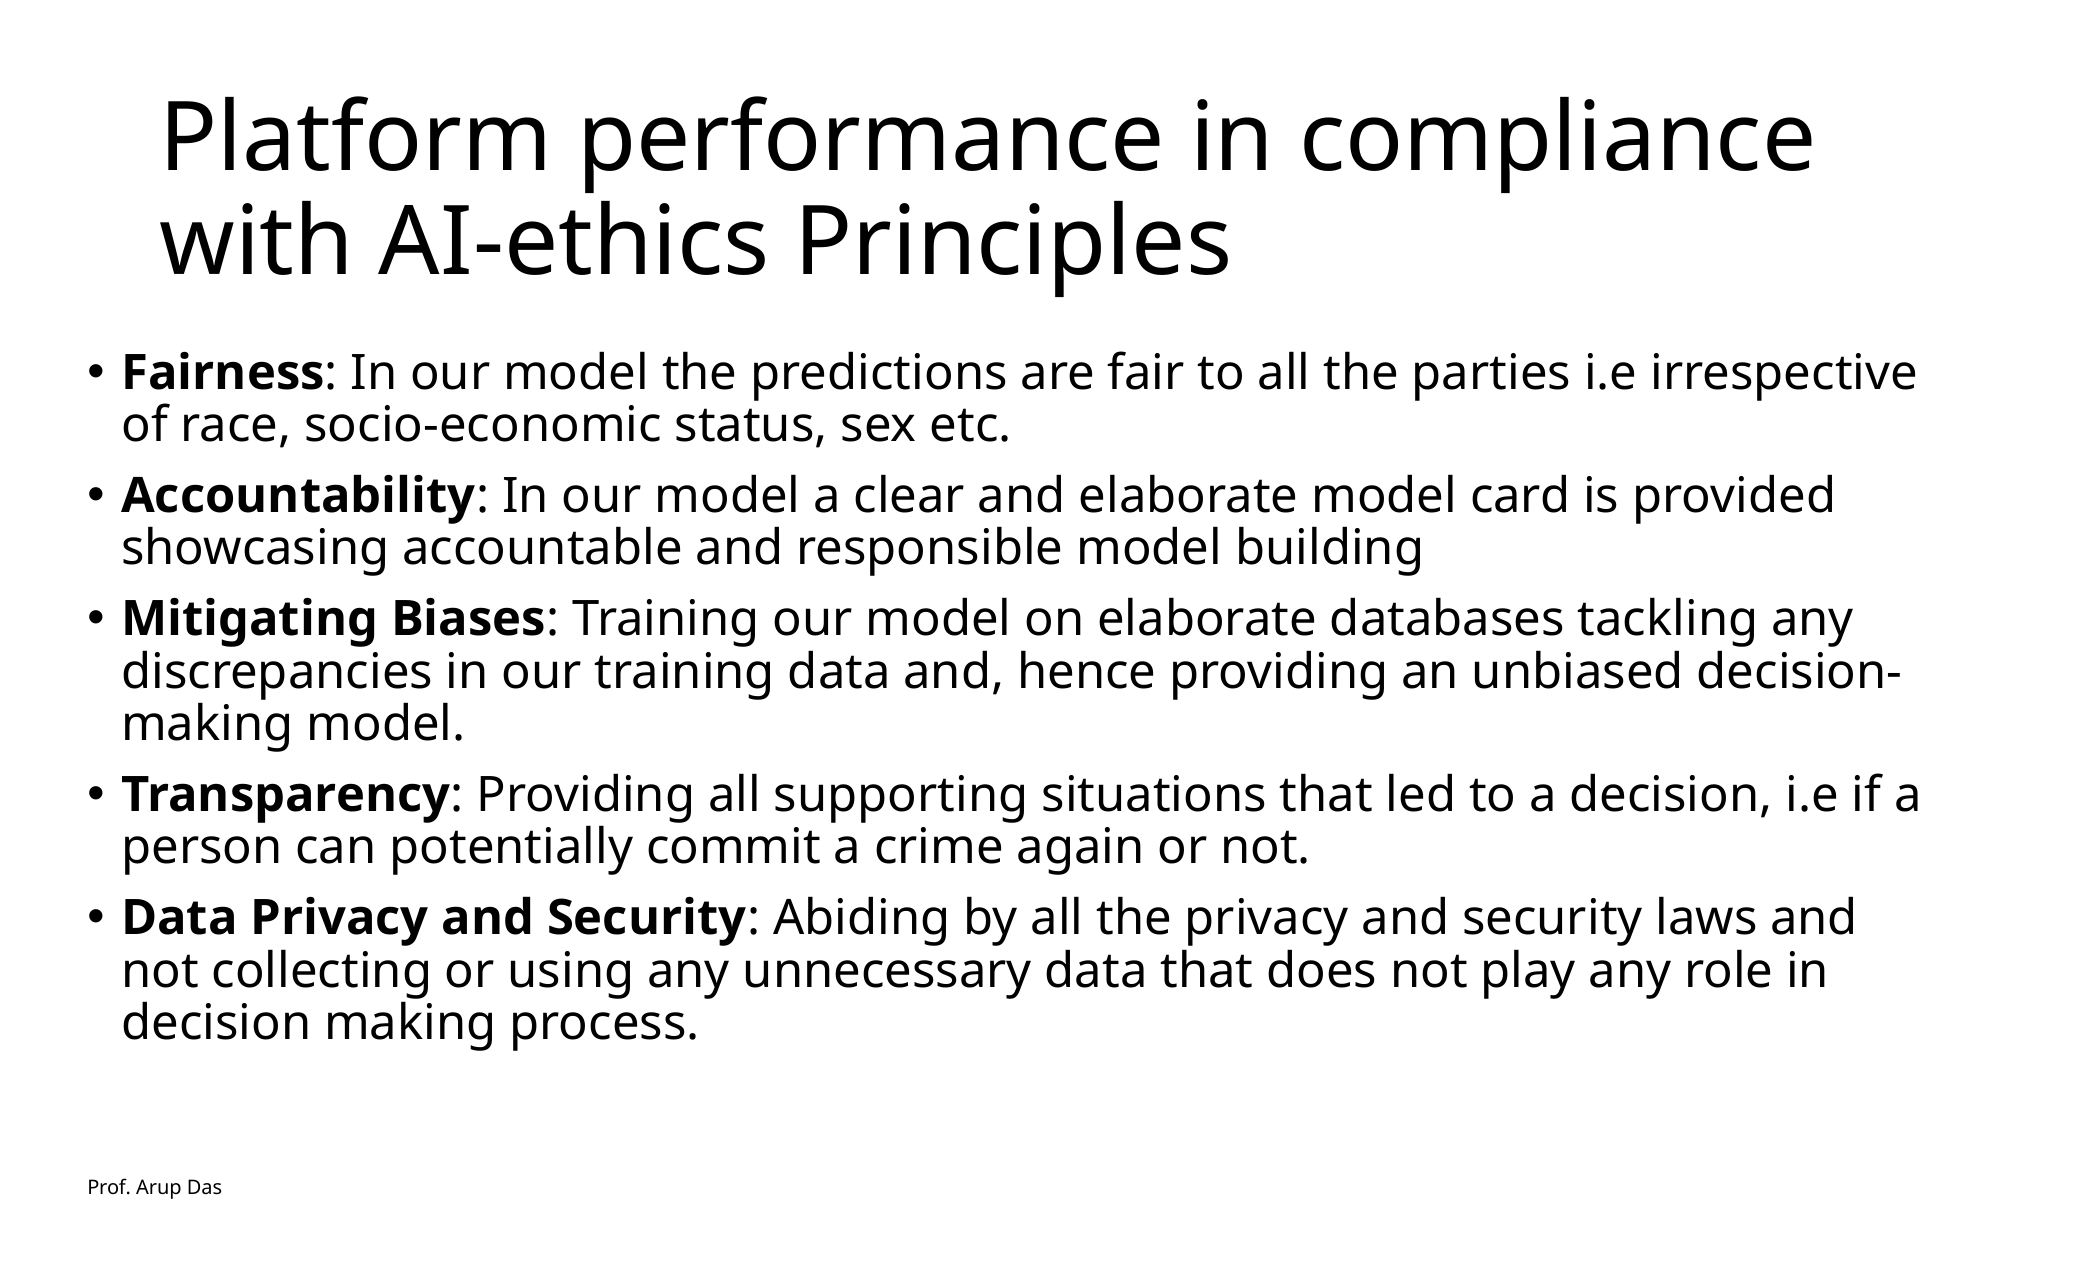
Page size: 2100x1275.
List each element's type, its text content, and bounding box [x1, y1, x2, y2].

title Platform performance in compliance with AI-ethics Principles [144, 67, 1956, 315]
list Fairness: In our model the predictions are fair to all the parties i.e irrespective of race, socio-economic status, sex etc. Accountability: In our model a clear and elaborate model card is provided showcasing accountable and responsible model building Mitigating Biases: Training our model on elaborate databases tackling any discrepancies in our training data and, hence providing an unbiased decision-making model. Transparency: Providing all supporting situations that led to a decision, i.e if a person can potentially commit a crime again or not. Data Privacy and Security: Abiding by all the privacy and security laws and not collecting or using any unnecessary data that does not play any role in decision making process. Prof. Arup Das [72, 339, 1956, 1208]
